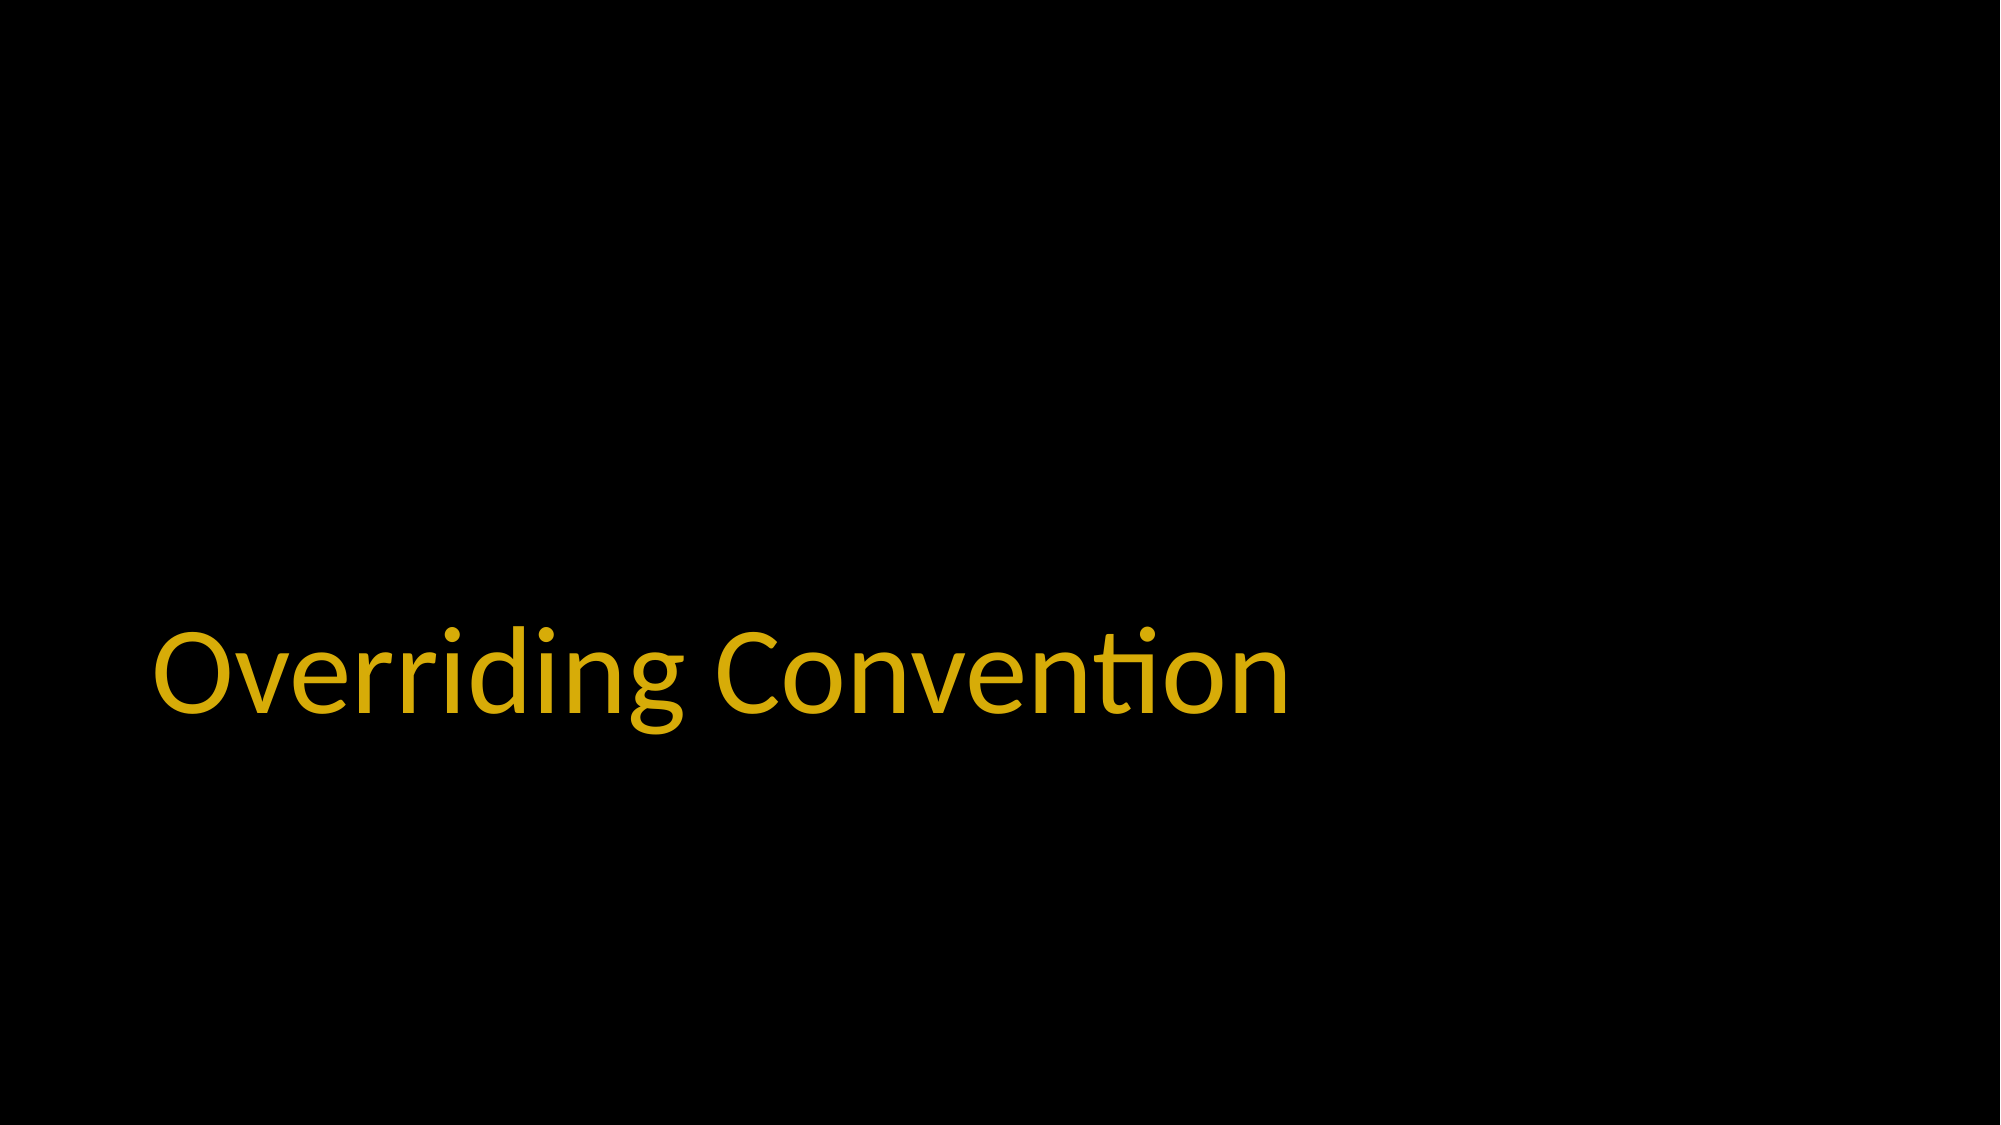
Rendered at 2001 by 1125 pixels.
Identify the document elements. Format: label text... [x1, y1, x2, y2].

title Overriding Convention [136, 280, 1862, 749]
